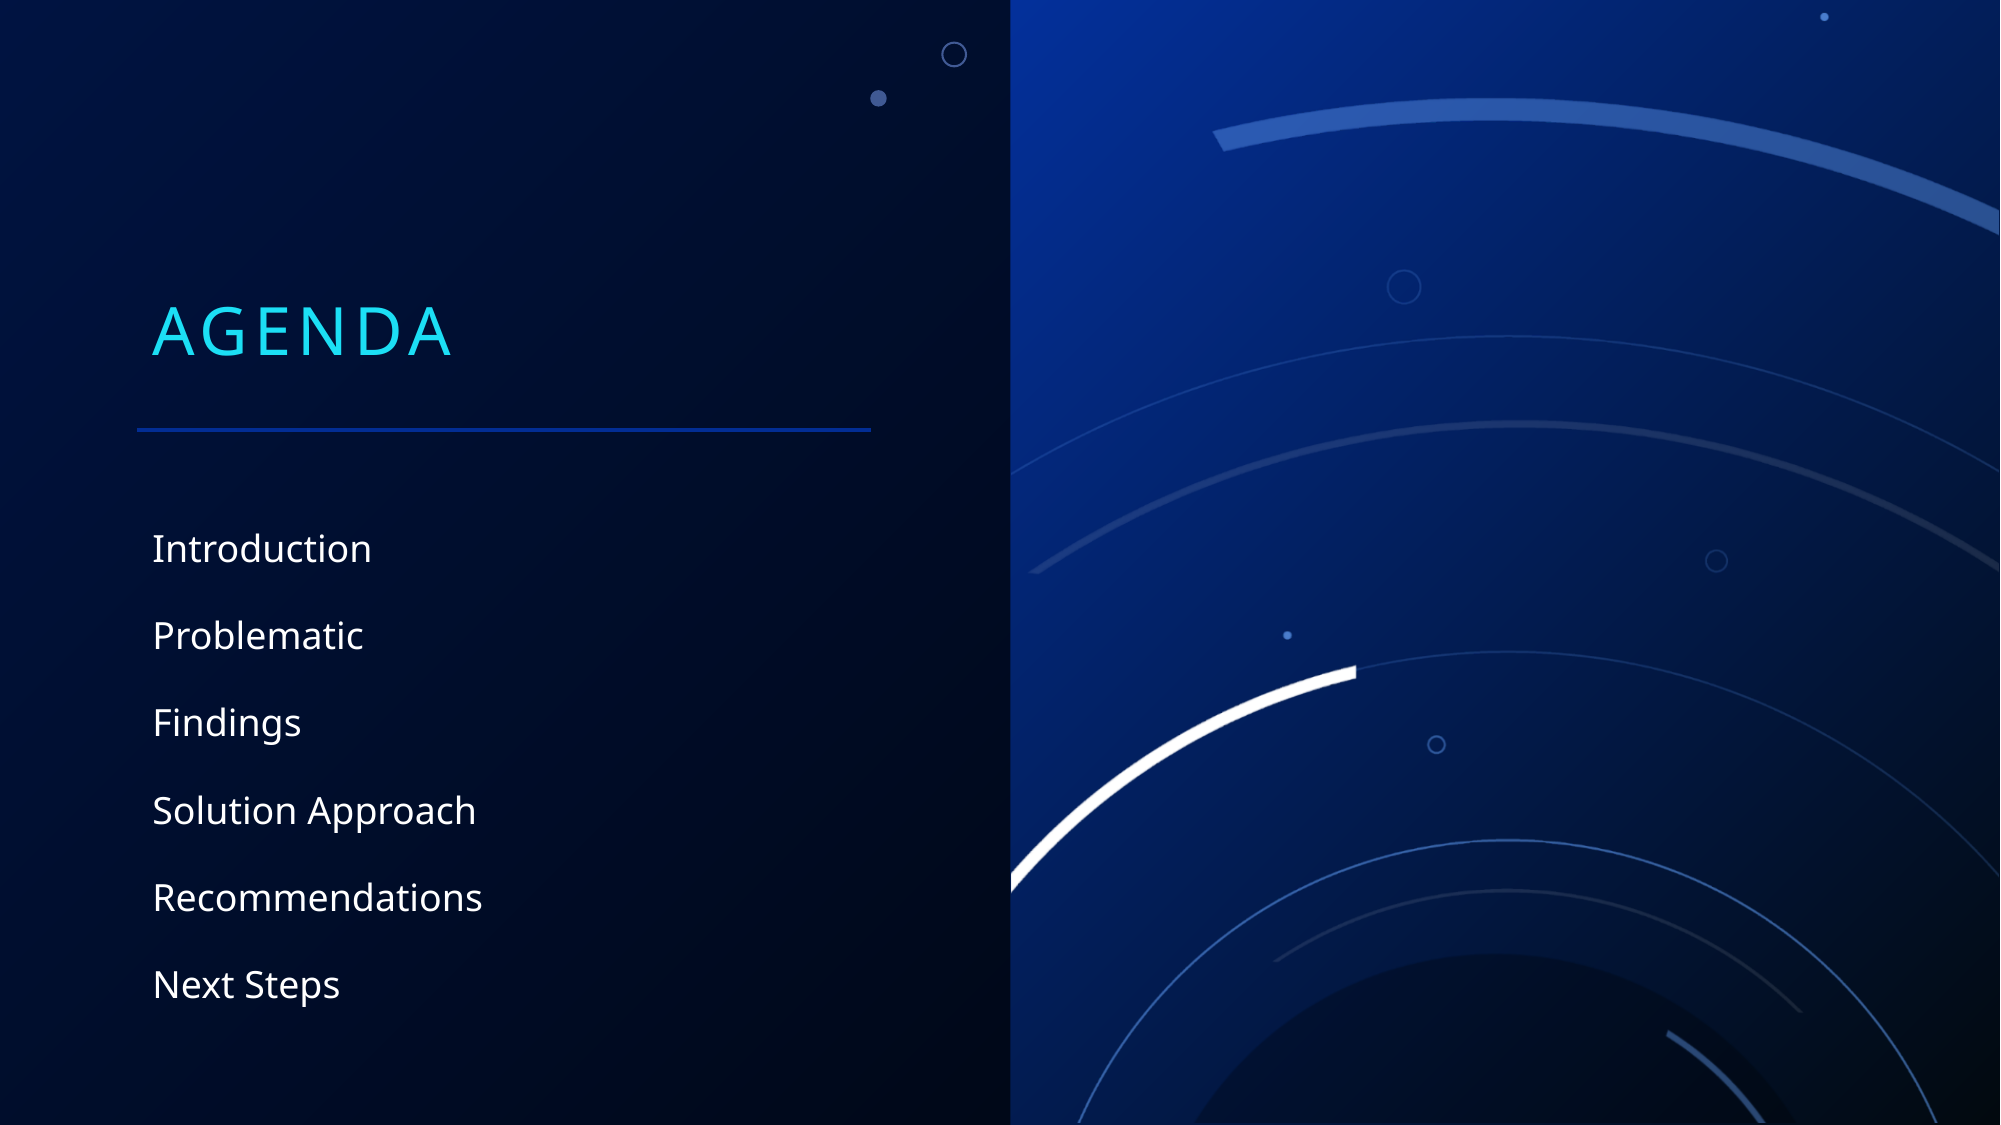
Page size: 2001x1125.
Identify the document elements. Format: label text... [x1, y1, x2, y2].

picture [1011, 0, 1999, 1123]
list Introduction Problematic Findings Solution Approach Recommendations Next Steps [137, 508, 871, 1067]
title Agenda [137, 59, 871, 378]
